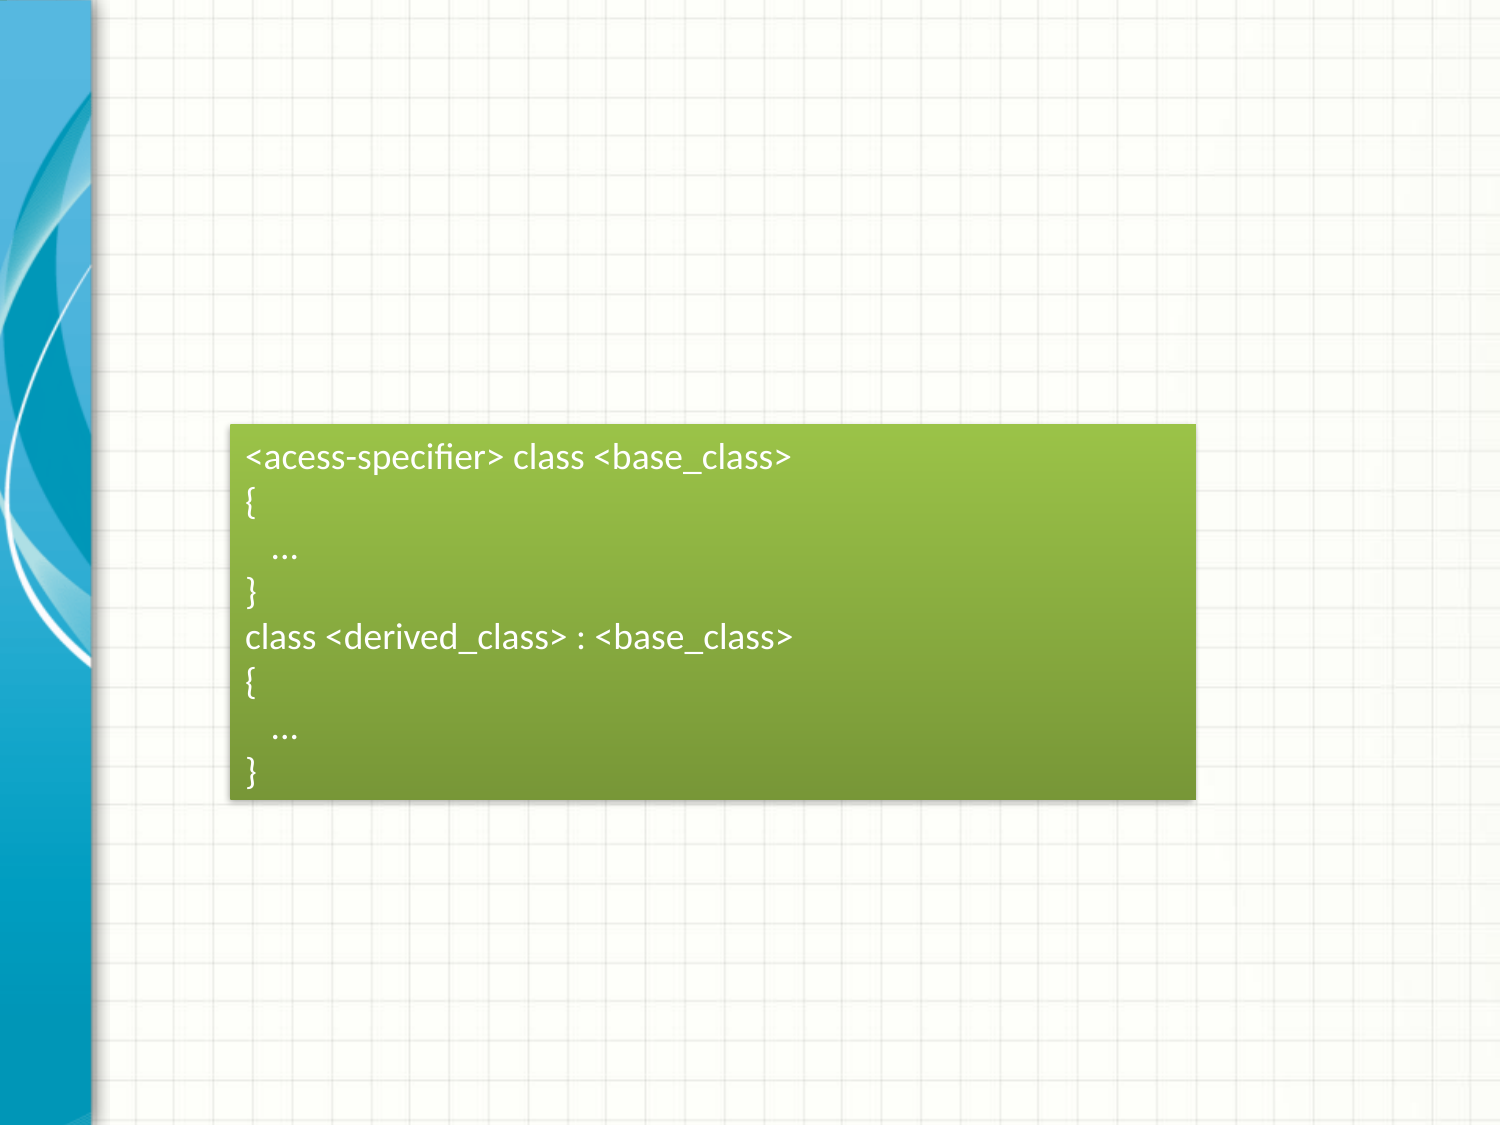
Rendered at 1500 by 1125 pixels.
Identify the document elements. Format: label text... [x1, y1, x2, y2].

picture [0, 0, 1500, 1125]
text_box <acess-specifier> class <base_class> { ... } class <derived_class> : <base_class> { ... } [230, 424, 1196, 800]
